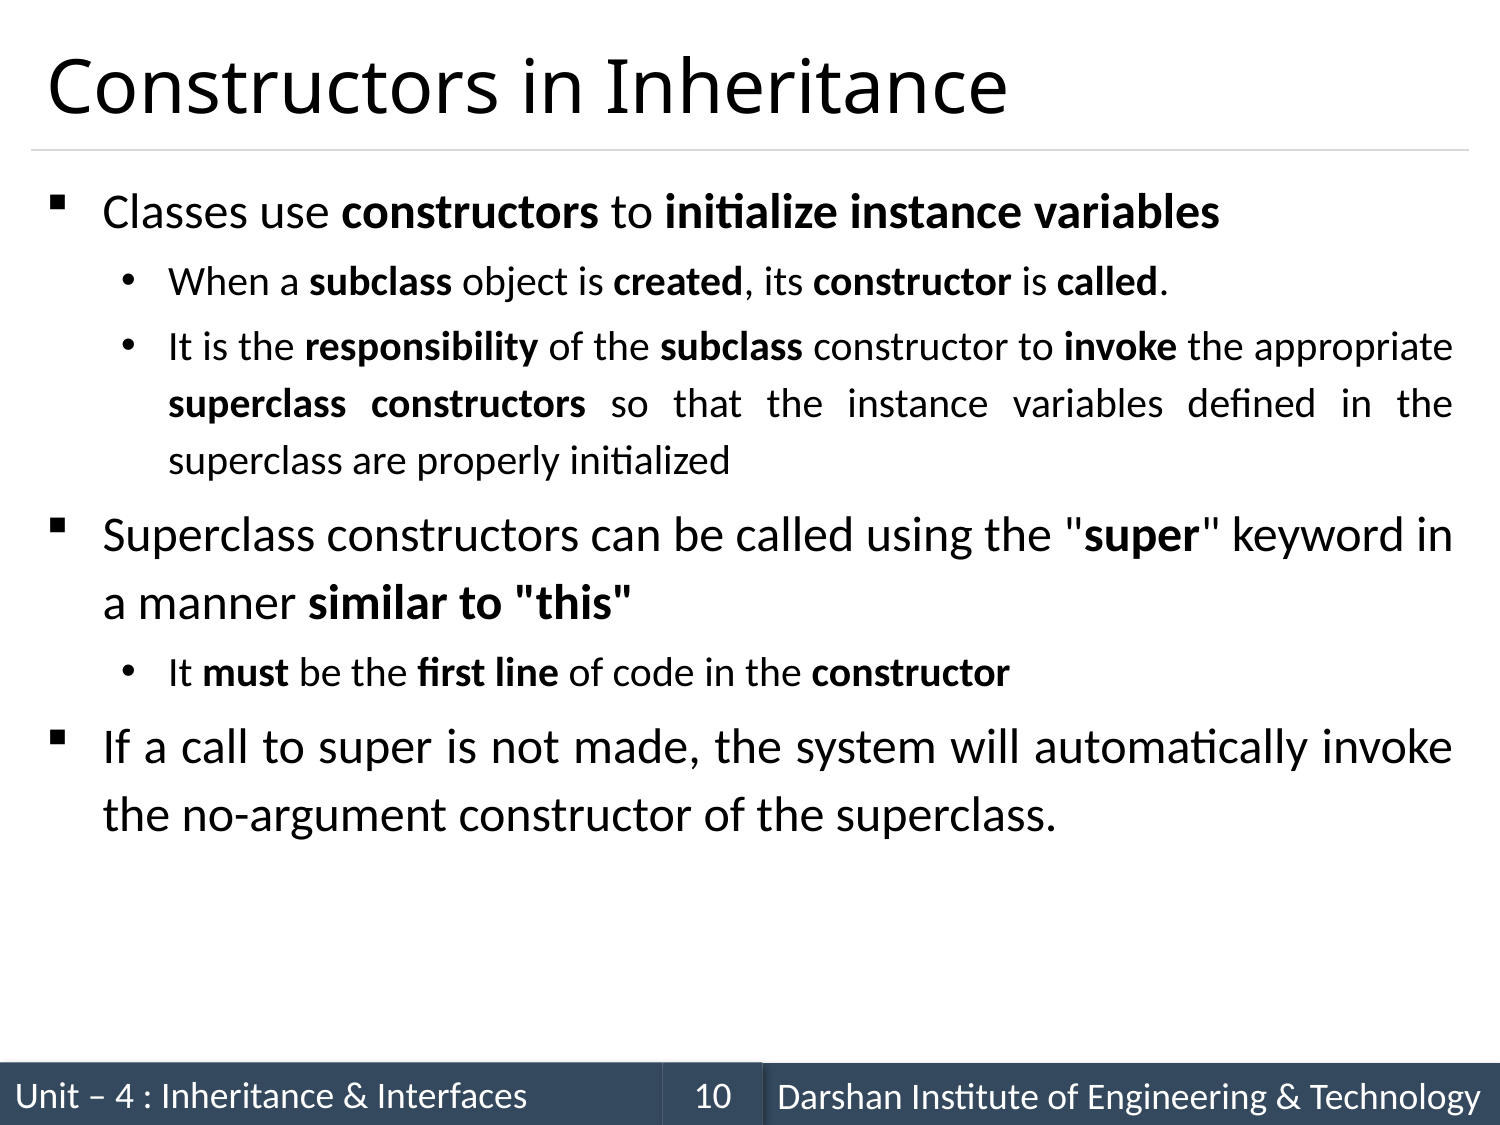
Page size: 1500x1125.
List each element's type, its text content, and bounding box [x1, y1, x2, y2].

list Classes use constructors to initialize instance variables When a subclass object is created, its constructor is called. It is the responsibility of the subclass constructor to invoke the appropriate superclass constructors so that the instance variables defined in the superclass are properly initialized Superclass constructors can be called using the "super" keyword in a manner similar to "this" It must be the first line of code in the constructor If a call to super is not made, the system will automatically invoke the no-argument constructor of the superclass. [31, 162, 1469, 1038]
title Constructors in Inheritance [31, 17, 1469, 150]
